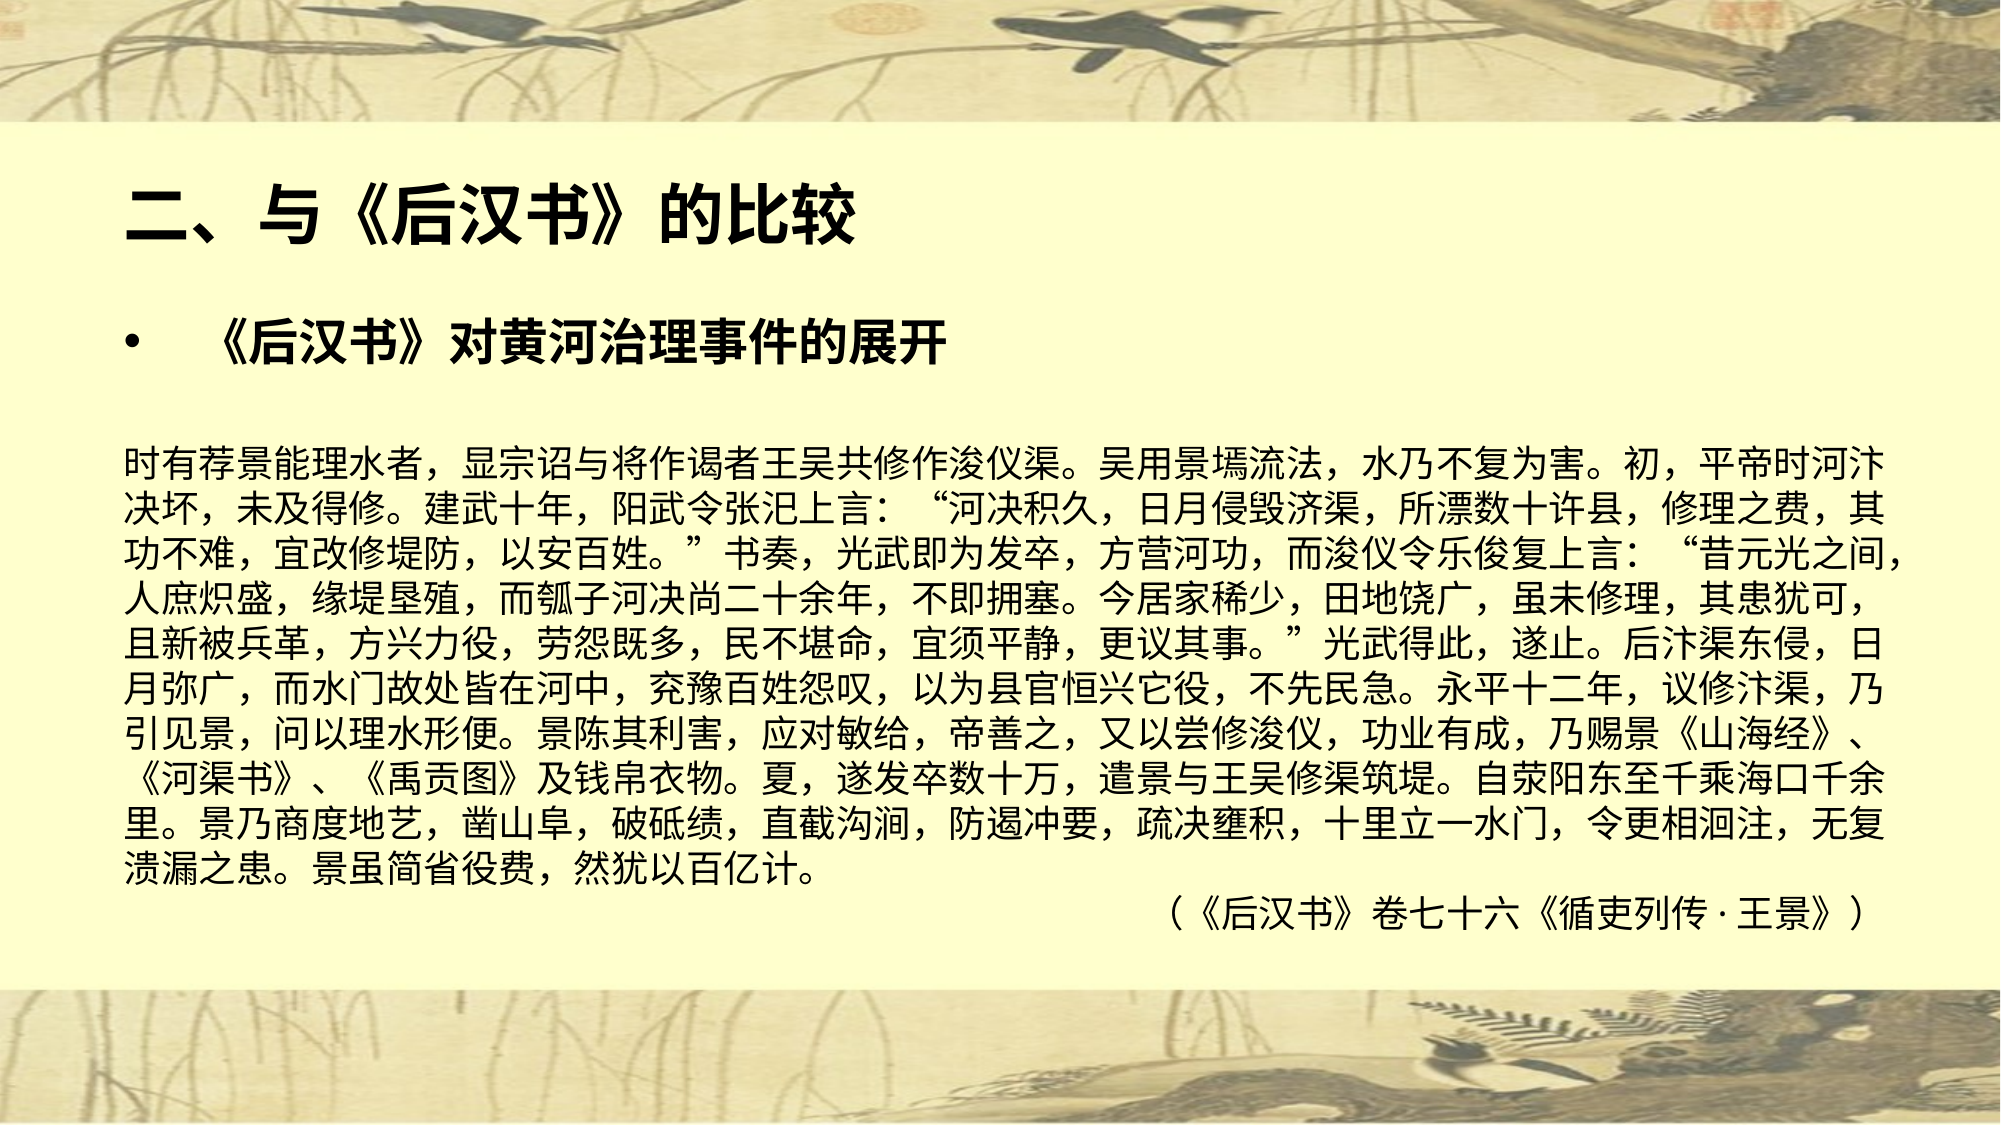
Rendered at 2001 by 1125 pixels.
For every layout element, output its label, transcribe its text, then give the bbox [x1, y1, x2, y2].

text_box 二、与《后汉书》的比较 [108, 109, 1834, 327]
picture [0, 0, 2001, 1125]
text_box 《后汉书》对黄河治理事件的展开 时有荐景能理水者，显宗诏与将作谒者王吴共修作浚仪渠。吴用景墕流法，水乃不复为害。初，平帝时河汴决坏，未及得修。建武十年，阳武令张汜上言：“河决积久，日月侵毁济渠，所漂数十许县，修理之费，其功不难，宜改修堤防，以安百姓。”书奏，光武即为发卒，方营河功，而浚仪令乐俊复上言：“昔元光之间，人庶炽盛，缘堤垦殖，而瓠子河决尚二十余年，不即拥塞。今居家稀少，田地饶广，虽未修理，其患犹可，且新被兵革，方兴力役，劳怨既多，民不堪命，宜须平静，更议其事。”光武得此，遂止。后汴渠东侵，日月弥广，而水门故处皆在河中，兖豫百姓怨叹，以为县官恒兴它役，不先民急。永平十二年，议修汴渠，乃引见景，问以理水形便。景陈其利害，应对敏给，帝善之，又以尝修浚仪，功业有成，乃赐景《山海经》、《河渠书》、《禹贡图》及钱帛衣物。夏，遂发卒数十万，遣景与王吴修渠筑堤。自荥阳东至千乘海口千余里。景乃商度地艺，凿山阜，破砥绩，直截沟涧，防遏冲要，疏决壅积，十里立一水门，令更相洄注，无复溃漏之患。景虽简省役费，然犹以百亿计。 （《后汉书》卷七十六《循吏列传·王景》） [108, 302, 1902, 988]
